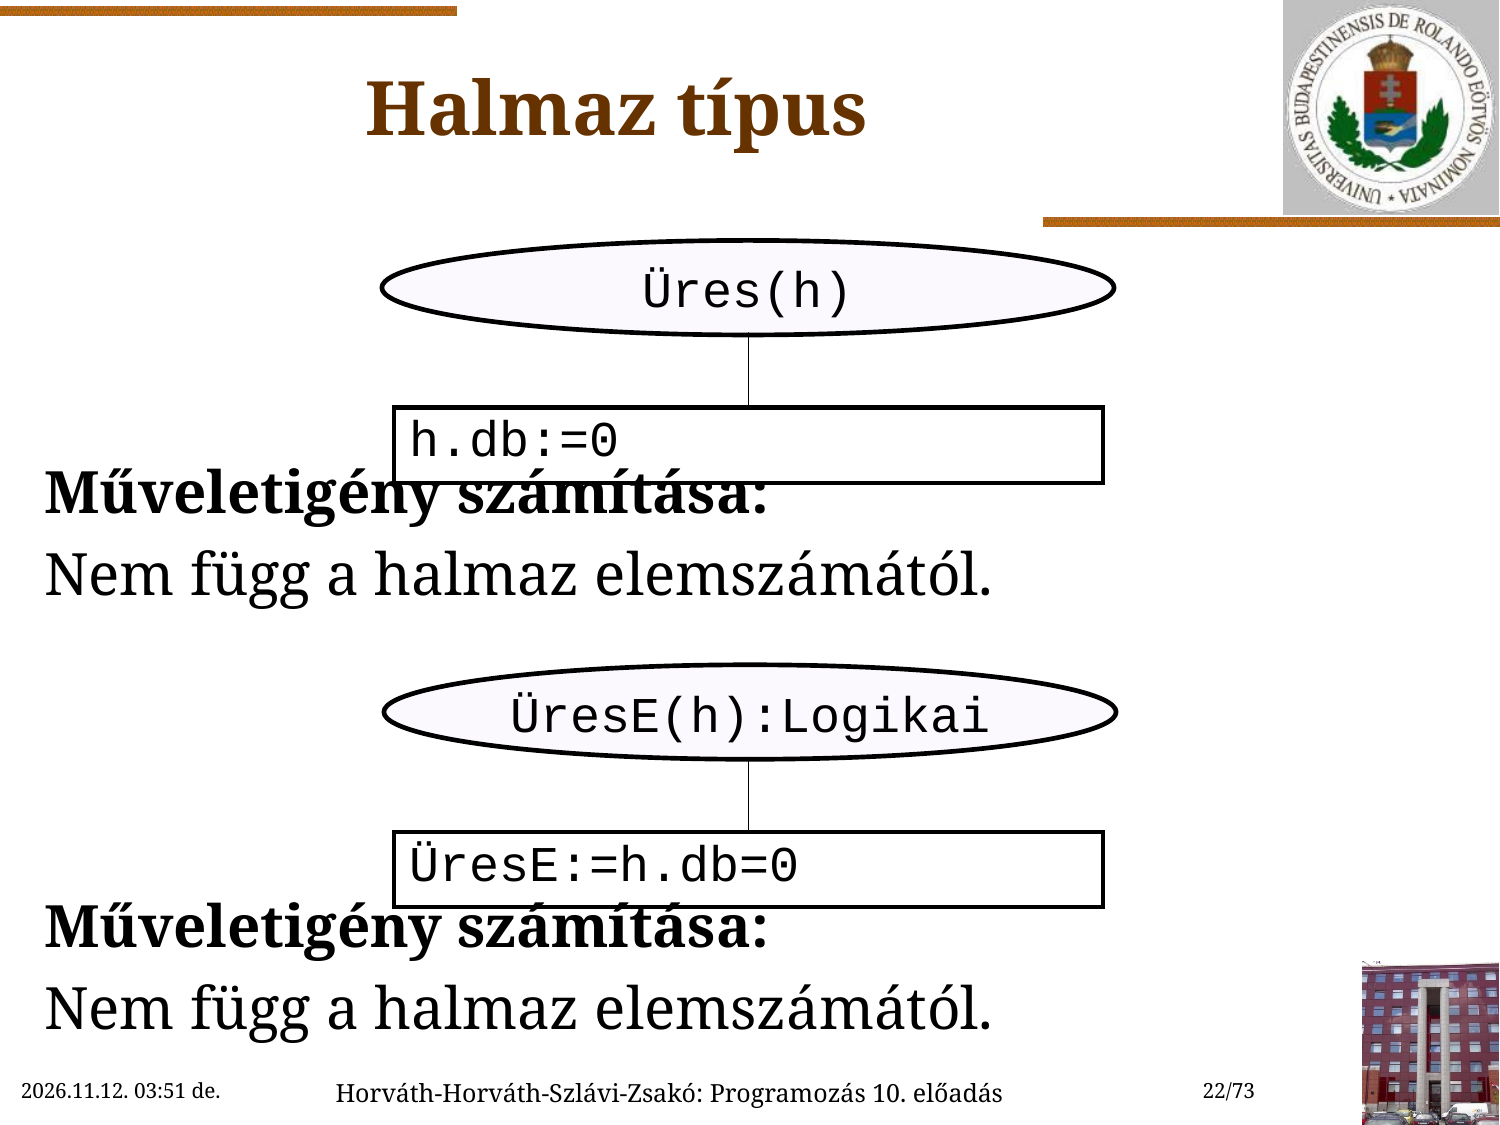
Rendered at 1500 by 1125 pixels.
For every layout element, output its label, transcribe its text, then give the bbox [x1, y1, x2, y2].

table_header [749, 757, 1103, 830]
picture [0, 0, 457, 14]
table_header [749, 332, 1103, 405]
text_box ÜresE(h):Logikai [383, 664, 1117, 760]
table_header [394, 757, 748, 830]
title Halmaz típus [0, 14, 1235, 197]
table_cell h.db:=0 [396, 410, 1101, 481]
picture [1362, 961, 1499, 1125]
picture [1043, 0, 1500, 235]
table_cell ÜresE:=h.db=0 [396, 834, 1101, 905]
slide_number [5, 1070, 318, 1125]
table_header [394, 332, 748, 405]
text_box Műveletigény számítása: Nem függ a halmaz elemszámától. Műveletigény számítása: Nem függ a halmaz elemszámától. [29, 284, 1471, 1049]
slide_number 22/73 [1079, 1070, 1270, 1125]
text_box Üres(h) [381, 240, 1115, 335]
footer Horváth-Horváth-Szlávi-Zsakó: Programozás 10. előadás [318, 1070, 1022, 1125]
